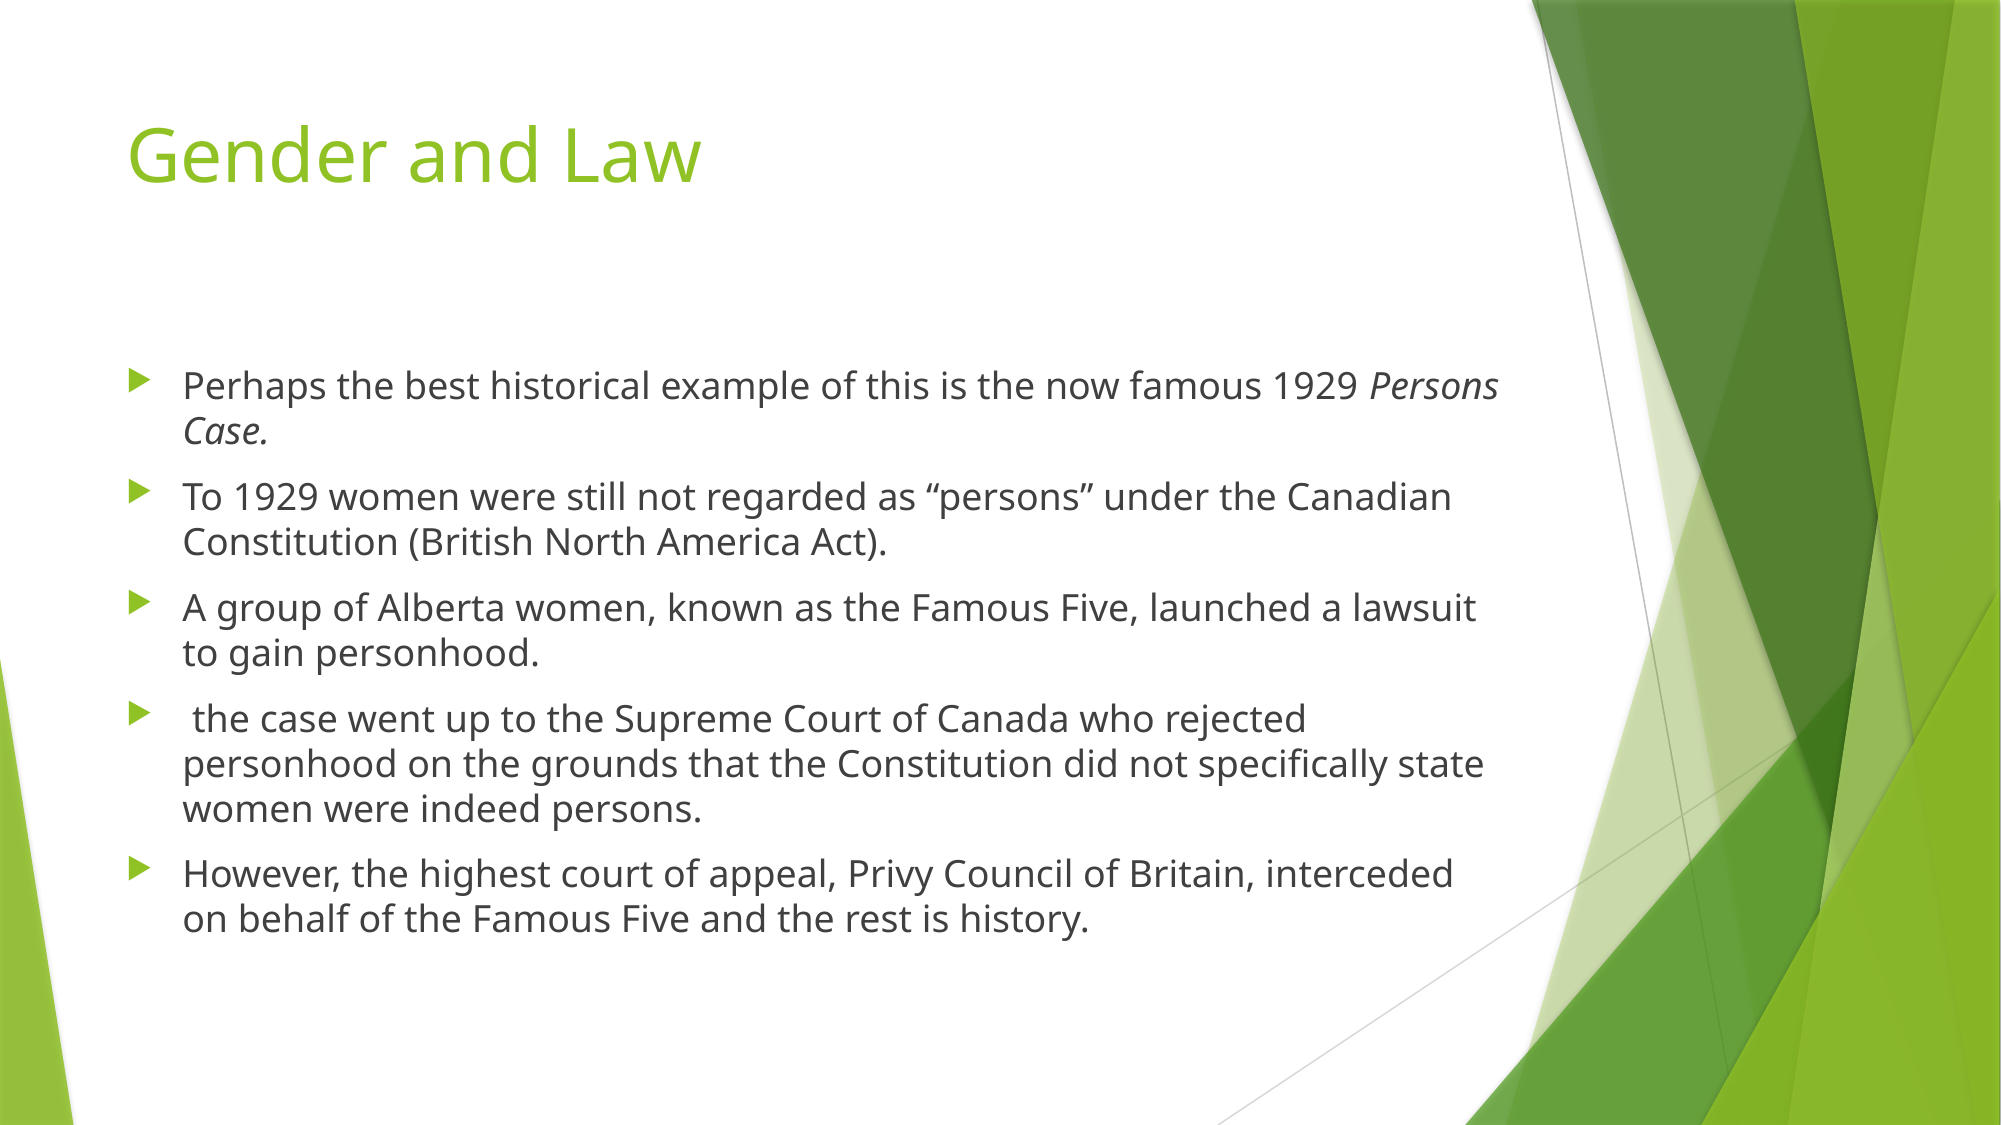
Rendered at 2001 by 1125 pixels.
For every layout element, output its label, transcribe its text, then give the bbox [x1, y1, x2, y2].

list Perhaps the best historical example of this is the now famous 1929 Persons Case. To 1929 women were still not regarded as “persons” under the Canadian Constitution (British North America Act). A group of Alberta women, known as the Famous Five, launched a lawsuit to gain personhood. the case went up to the Supreme Court of Canada who rejected personhood on the grounds that the Constitution did not specifically state women were indeed persons. However, the highest court of appeal, Privy Council of Britain, interceded on behalf of the Famous Five and the rest is history. [111, 354, 1522, 992]
title Gender and Law [111, 99, 1522, 317]
